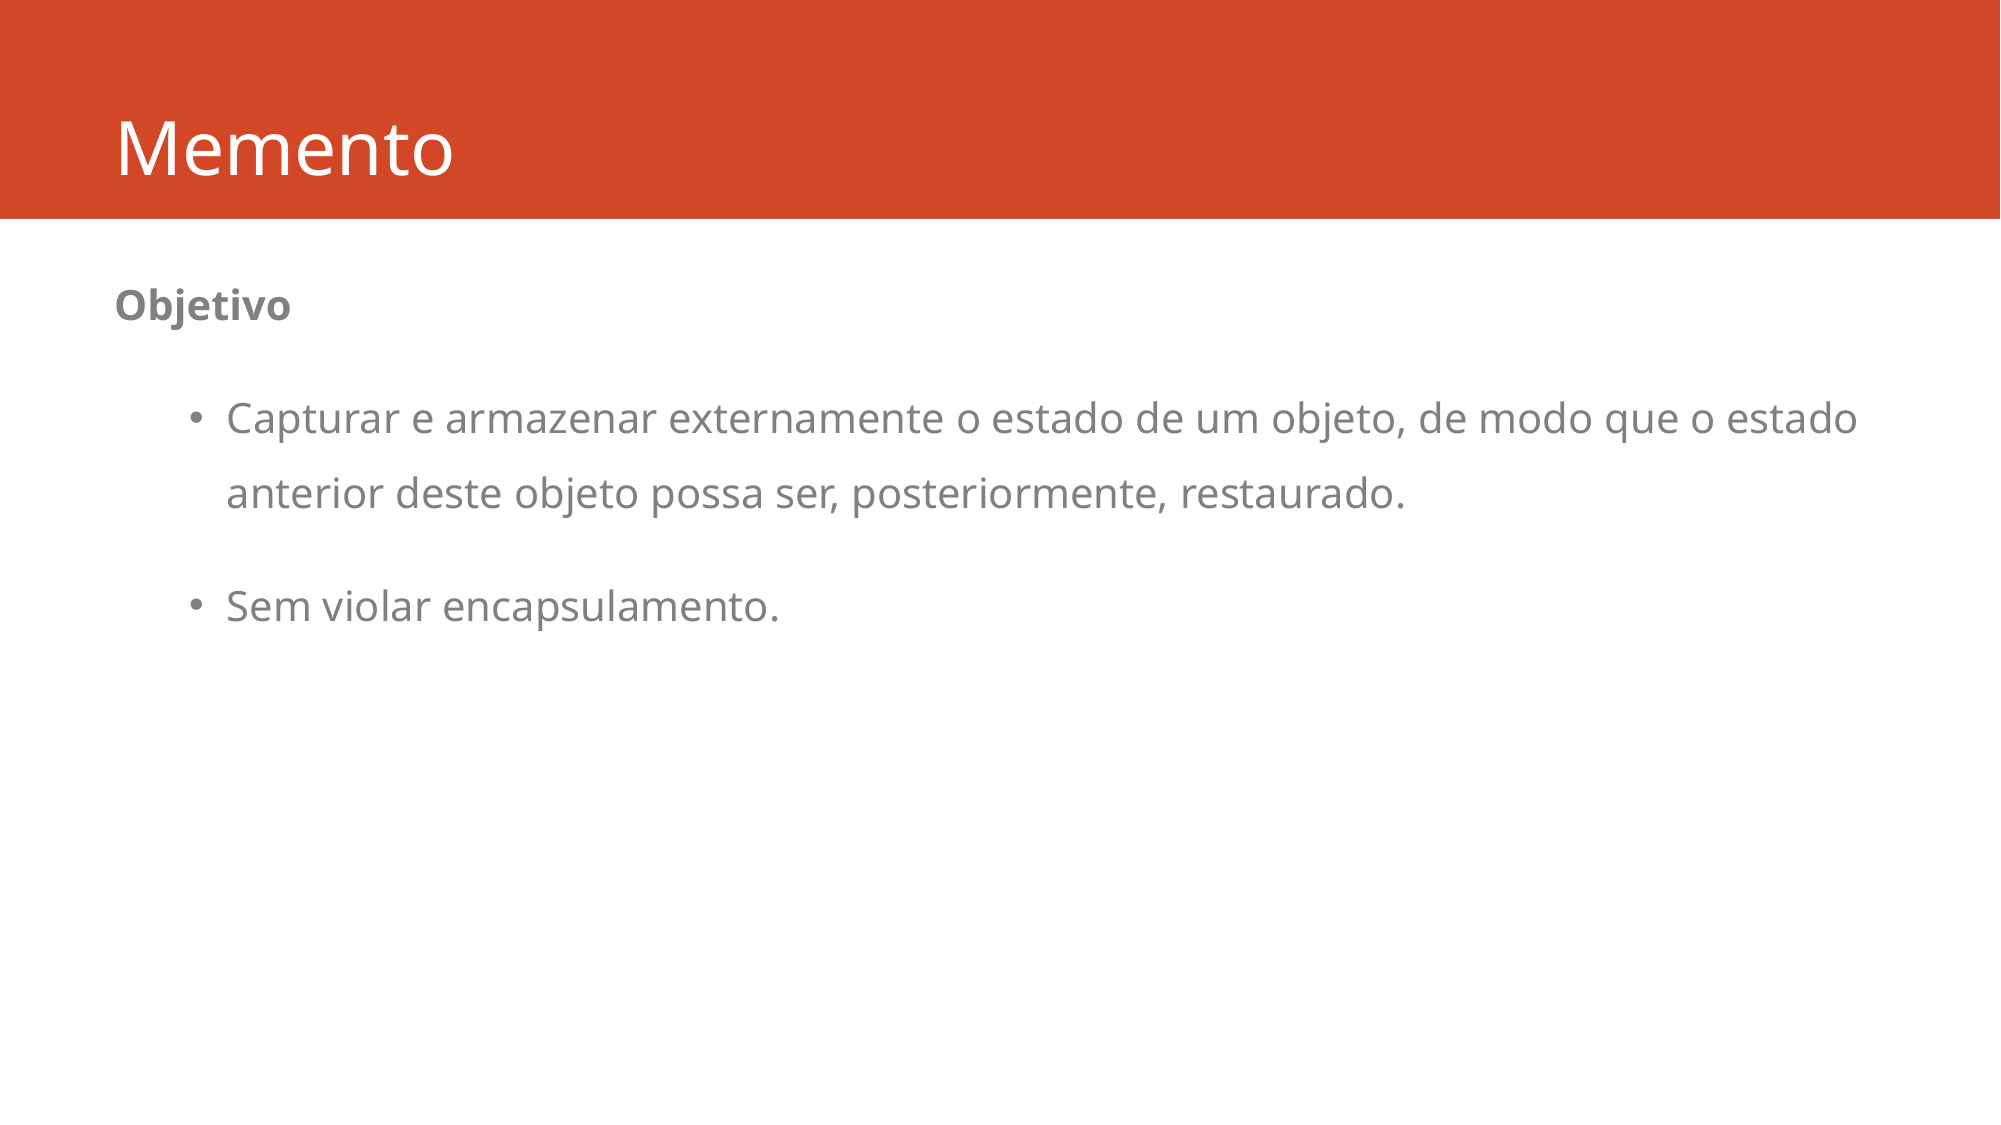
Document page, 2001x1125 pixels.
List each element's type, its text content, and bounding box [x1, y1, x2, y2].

title Memento [99, 0, 1863, 199]
list Objetivo Capturar e armazenar externamente o estado de um objeto, de modo que o estado anterior deste objeto possa ser, posteriormente, restaurado. Sem violar encapsulamento. [99, 246, 1922, 977]
